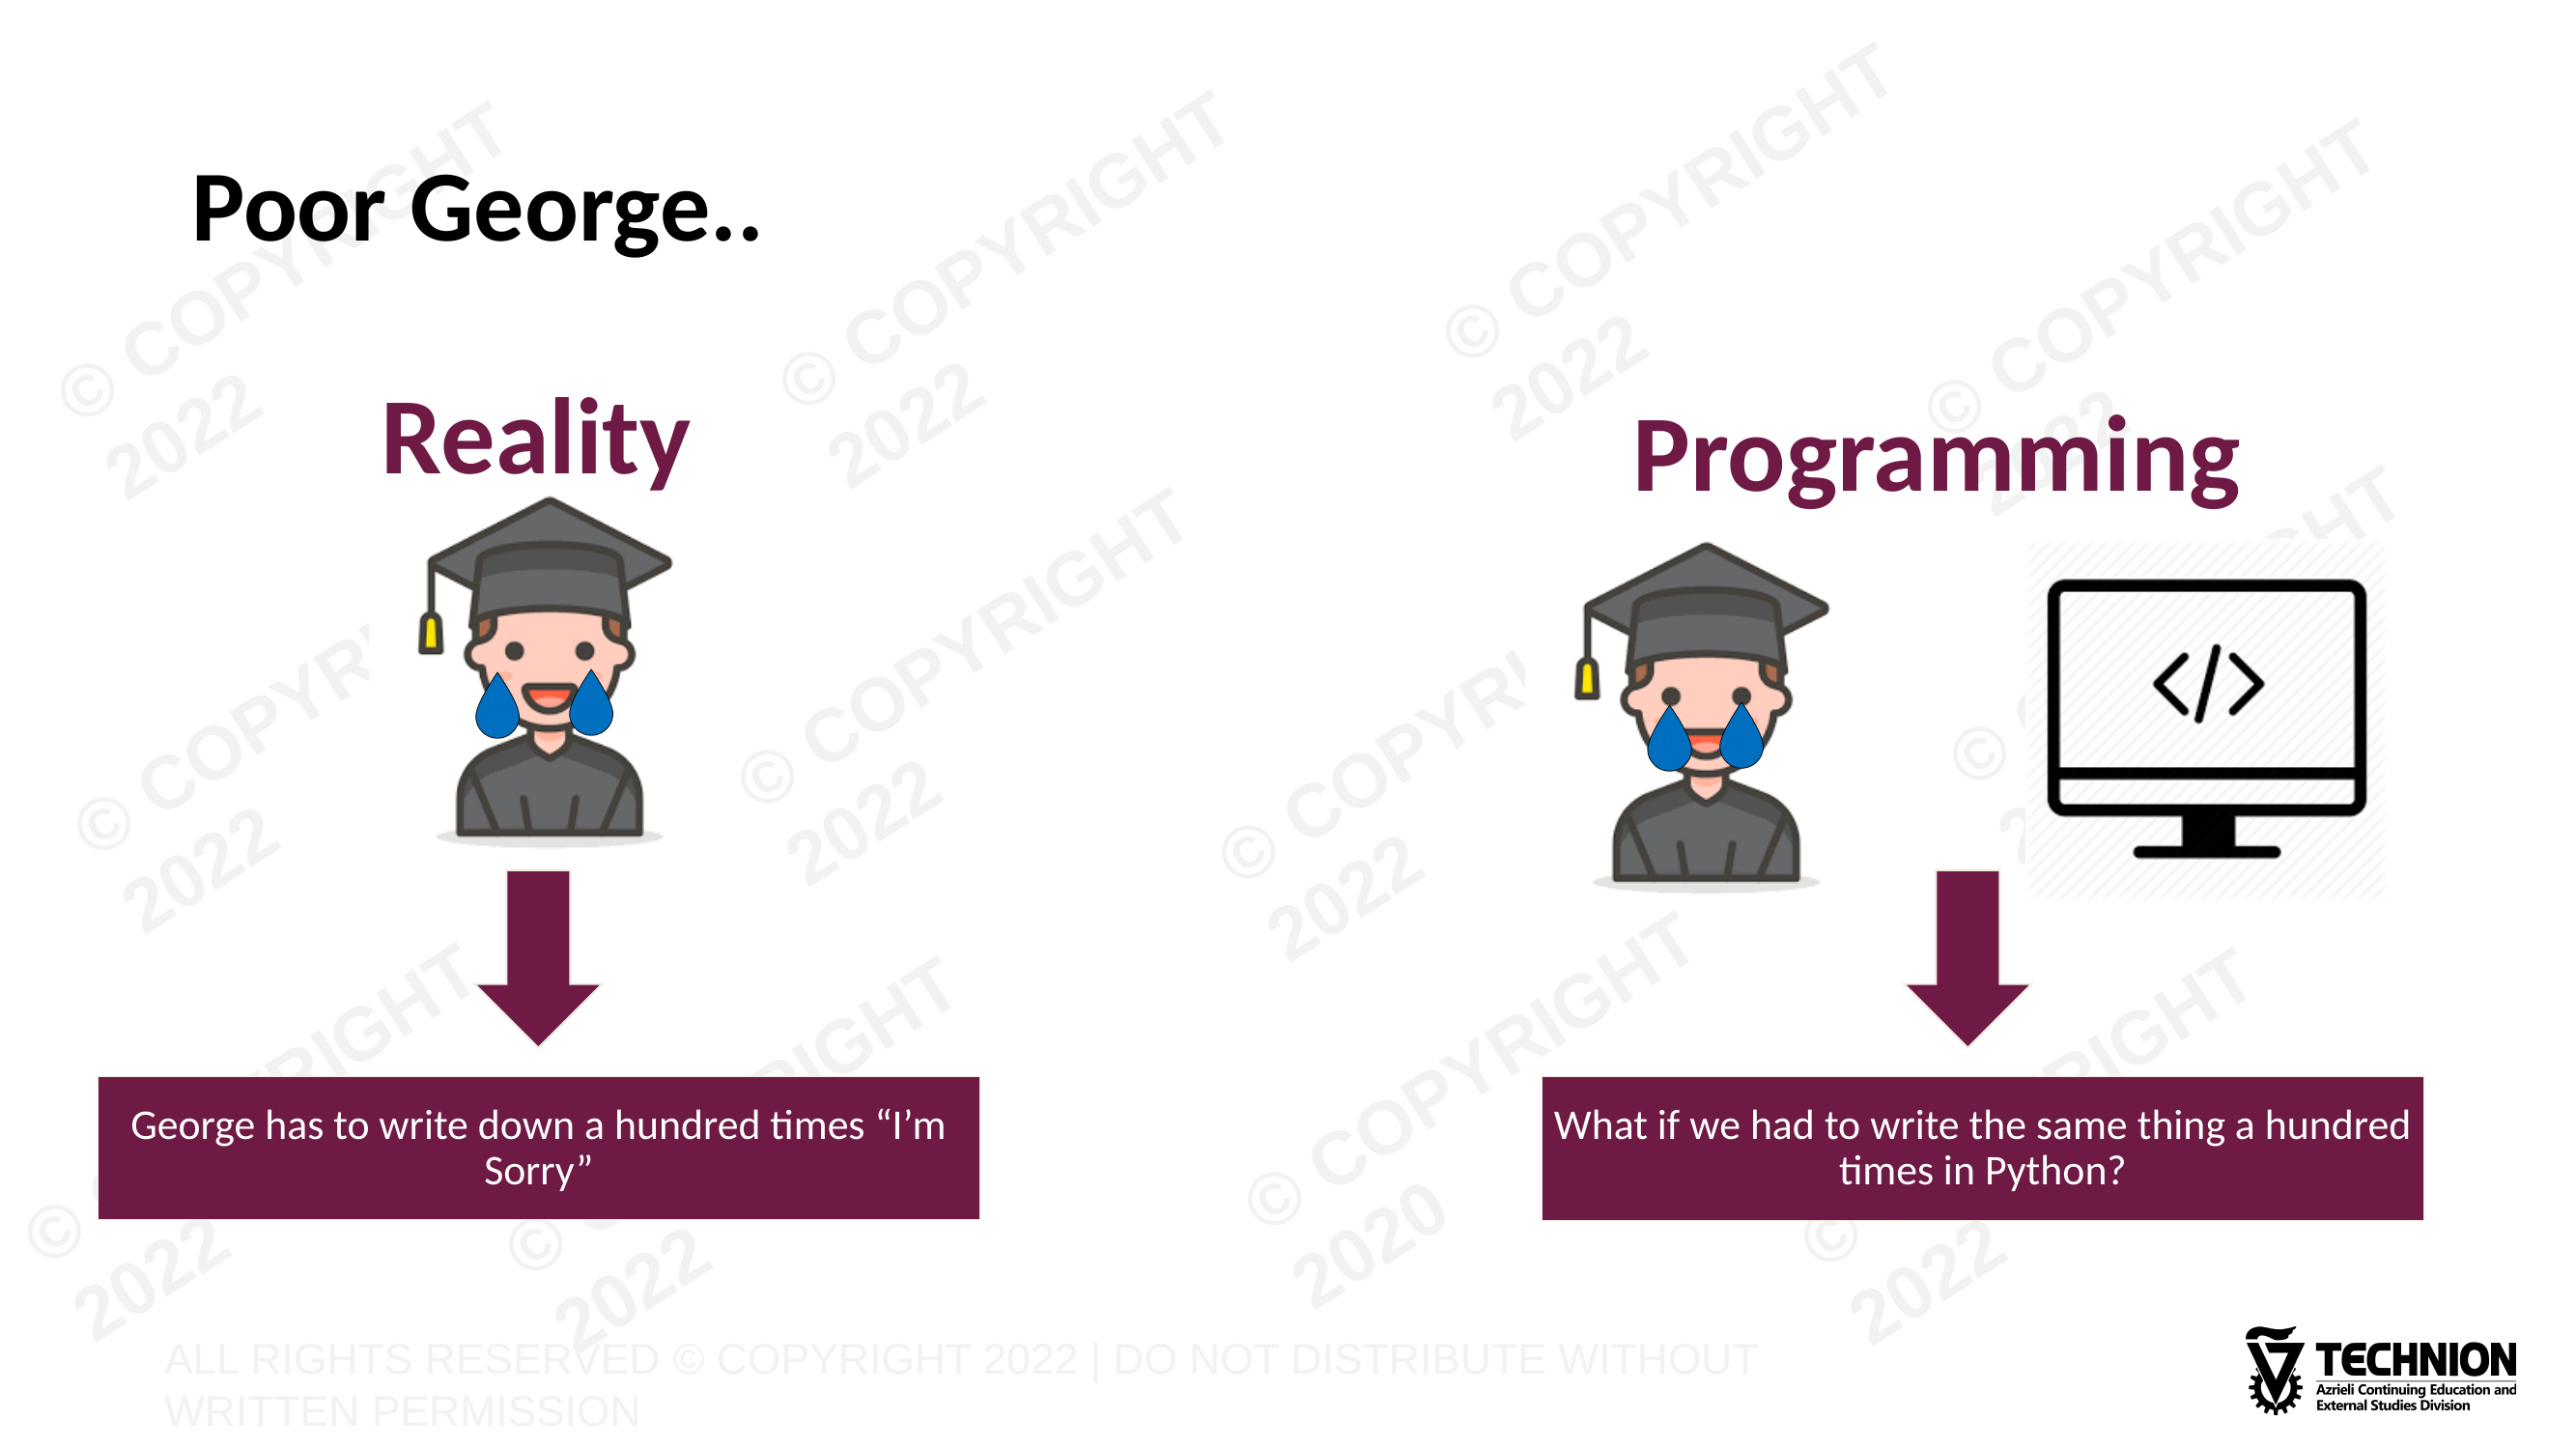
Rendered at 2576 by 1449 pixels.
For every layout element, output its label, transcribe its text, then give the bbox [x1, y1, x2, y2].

text_box What if we had to write the same thing a hundred times in Python? [1542, 1076, 2424, 1221]
picture [1525, 539, 1888, 901]
title Poor George.. [177, 122, 2399, 295]
picture [369, 494, 731, 856]
picture [2025, 539, 2388, 901]
text_box George has to write down a hundred times “I’m Sorry” [98, 1076, 980, 1220]
text_box [471, 868, 606, 1050]
text_box Reality [366, 357, 707, 503]
text_box Programming [1618, 375, 2255, 521]
text_box [1901, 868, 2034, 1050]
